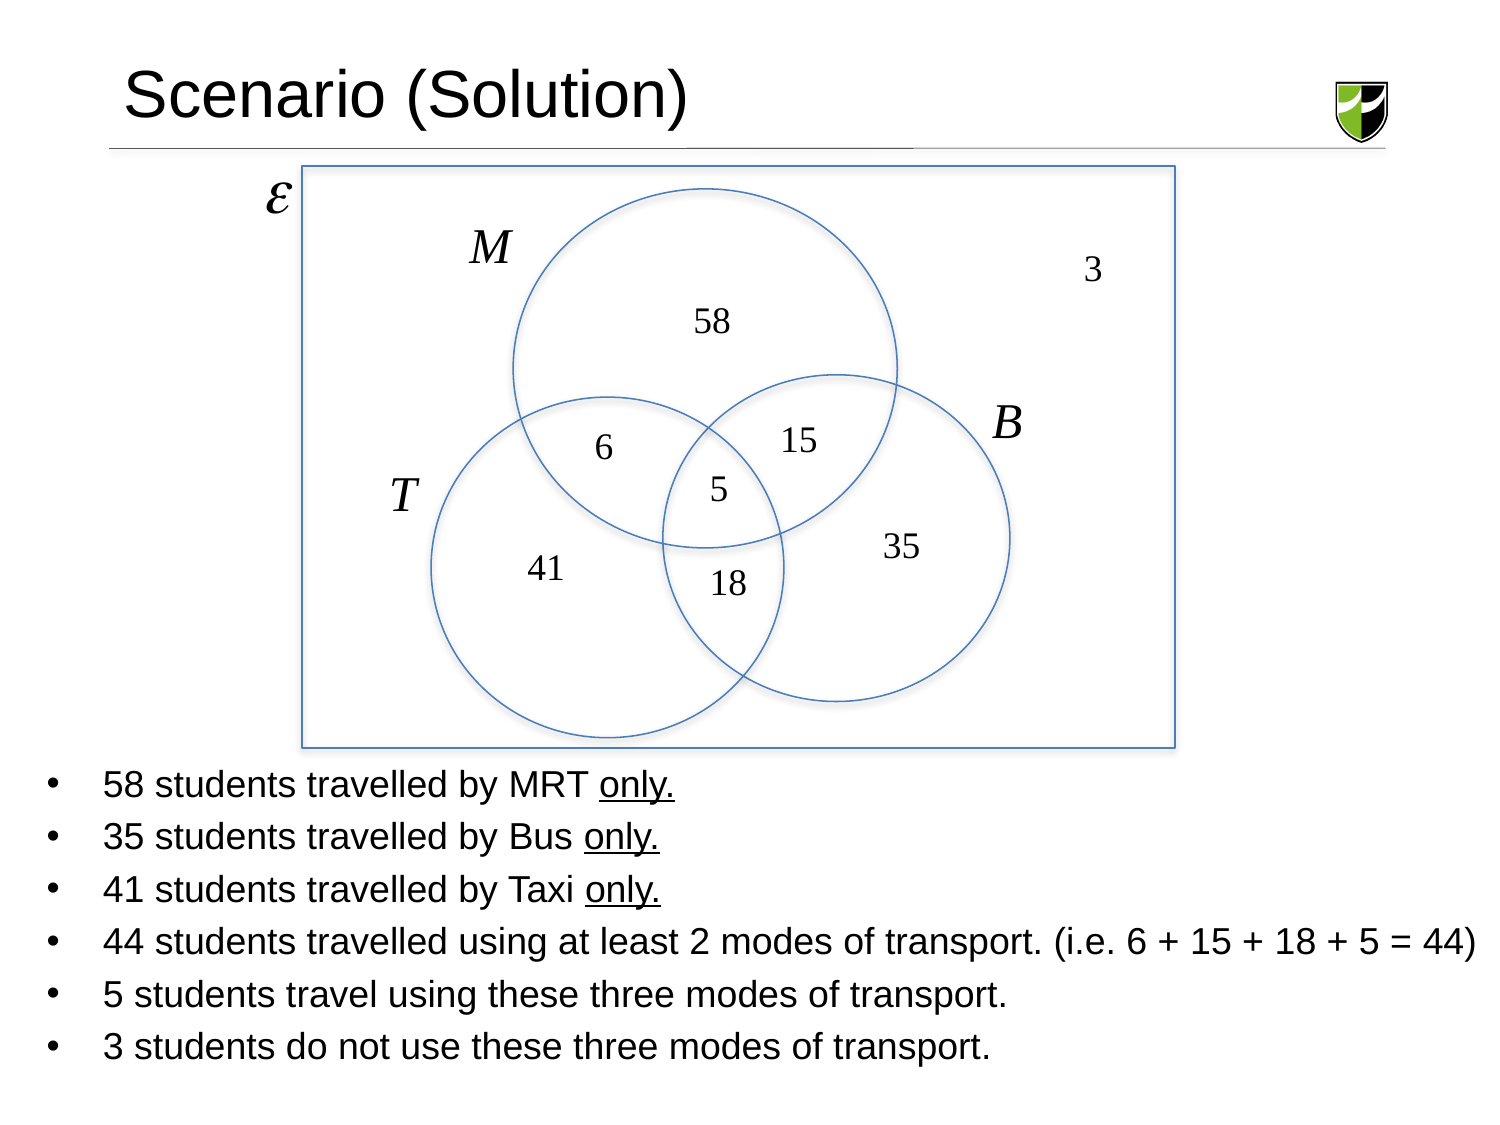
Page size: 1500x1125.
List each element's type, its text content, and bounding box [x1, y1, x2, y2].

list 58 students travelled by MRT only. 35 students travelled by Bus only. 41 students travelled by Taxi only. 44 students travelled using at least 2 modes of transport. (i.e. 6 + 15 + 18 + 5 = 44) 5 students travel using these three modes of transport. 3 students do not use these three modes of transport. [31, 700, 1496, 1100]
picture [1335, 75, 1393, 143]
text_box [246, 139, 1176, 749]
title Scenario (Solution) [109, 42, 1129, 143]
